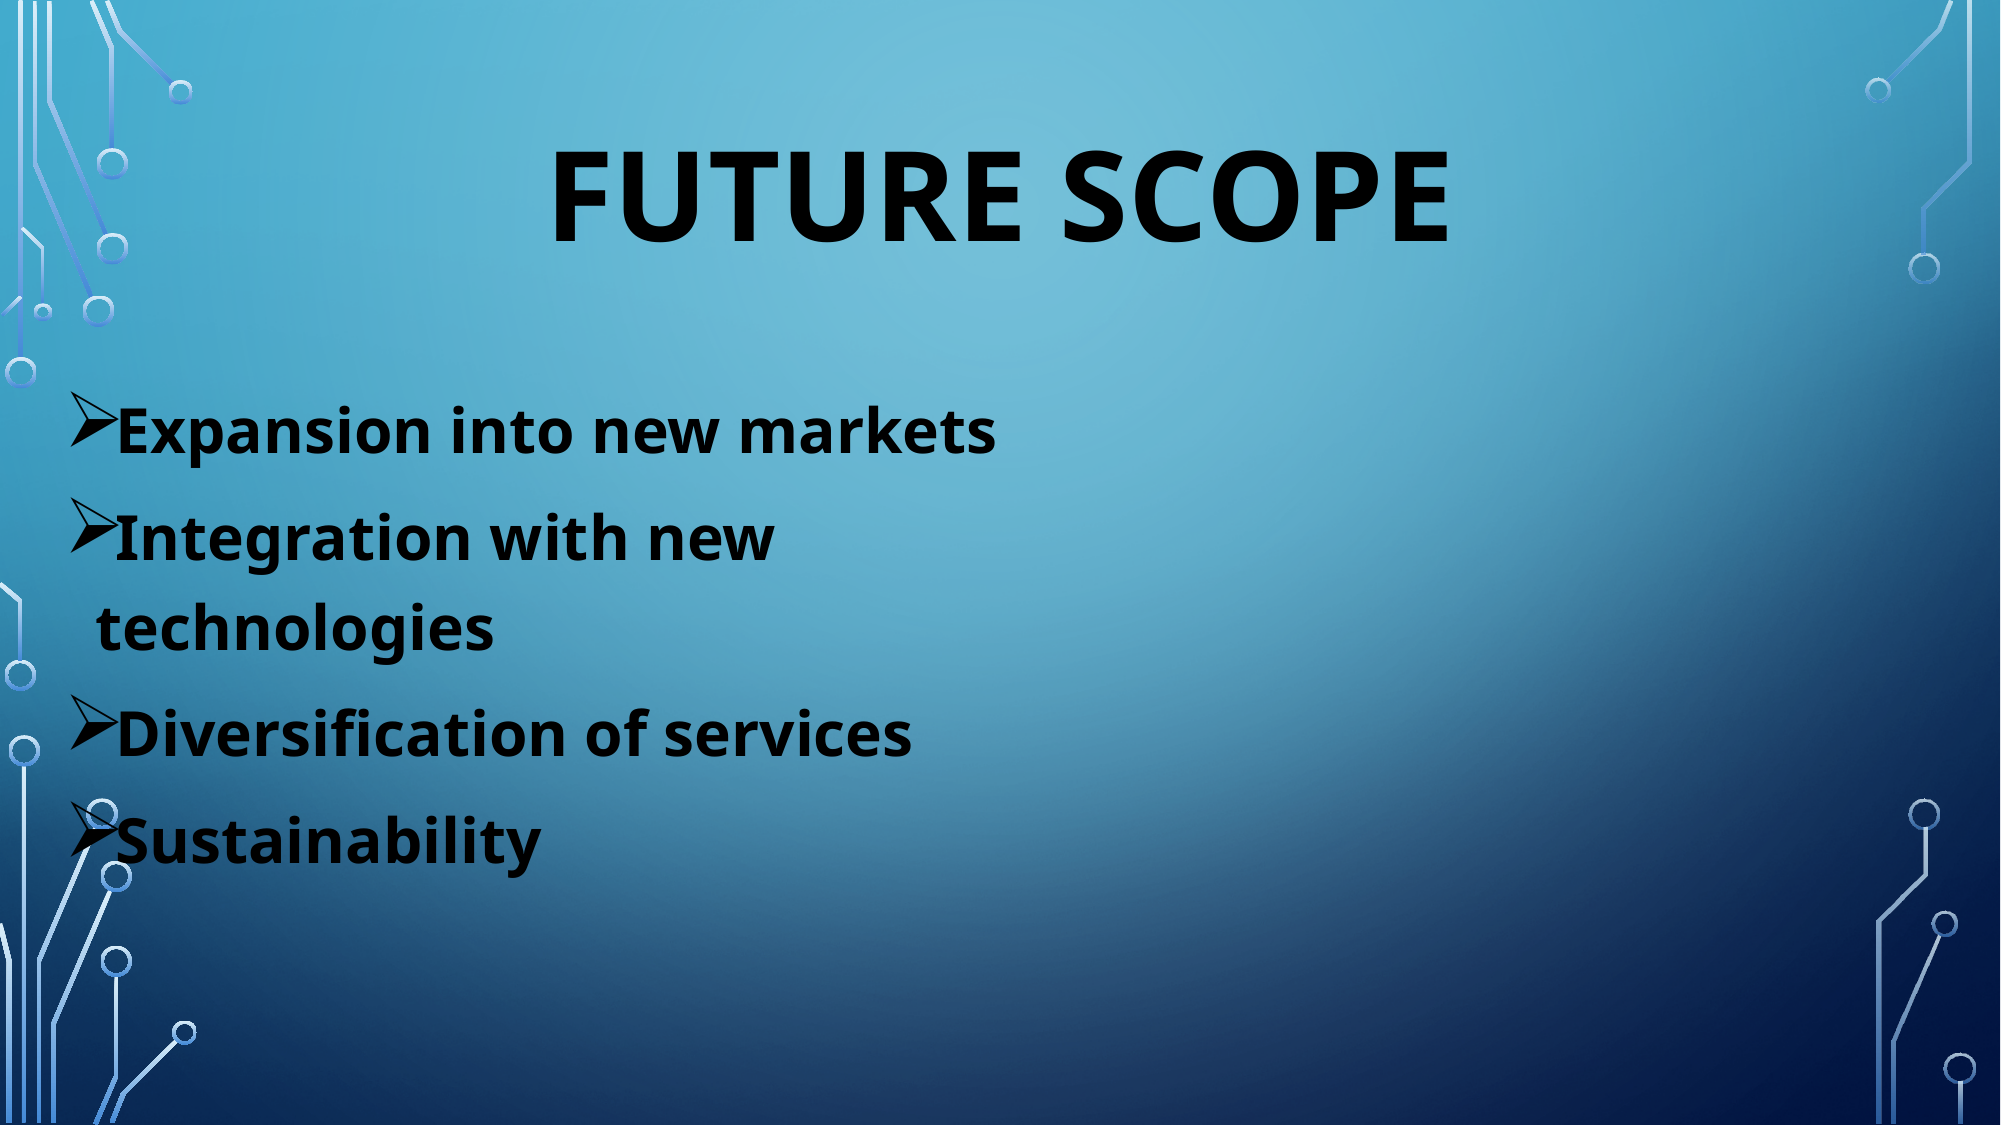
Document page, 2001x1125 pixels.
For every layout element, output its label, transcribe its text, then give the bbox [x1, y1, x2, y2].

title Future scope [187, 101, 1813, 300]
list Expansion into new markets Integration with new technologies Diversification of services Sustainability [49, 369, 1044, 950]
